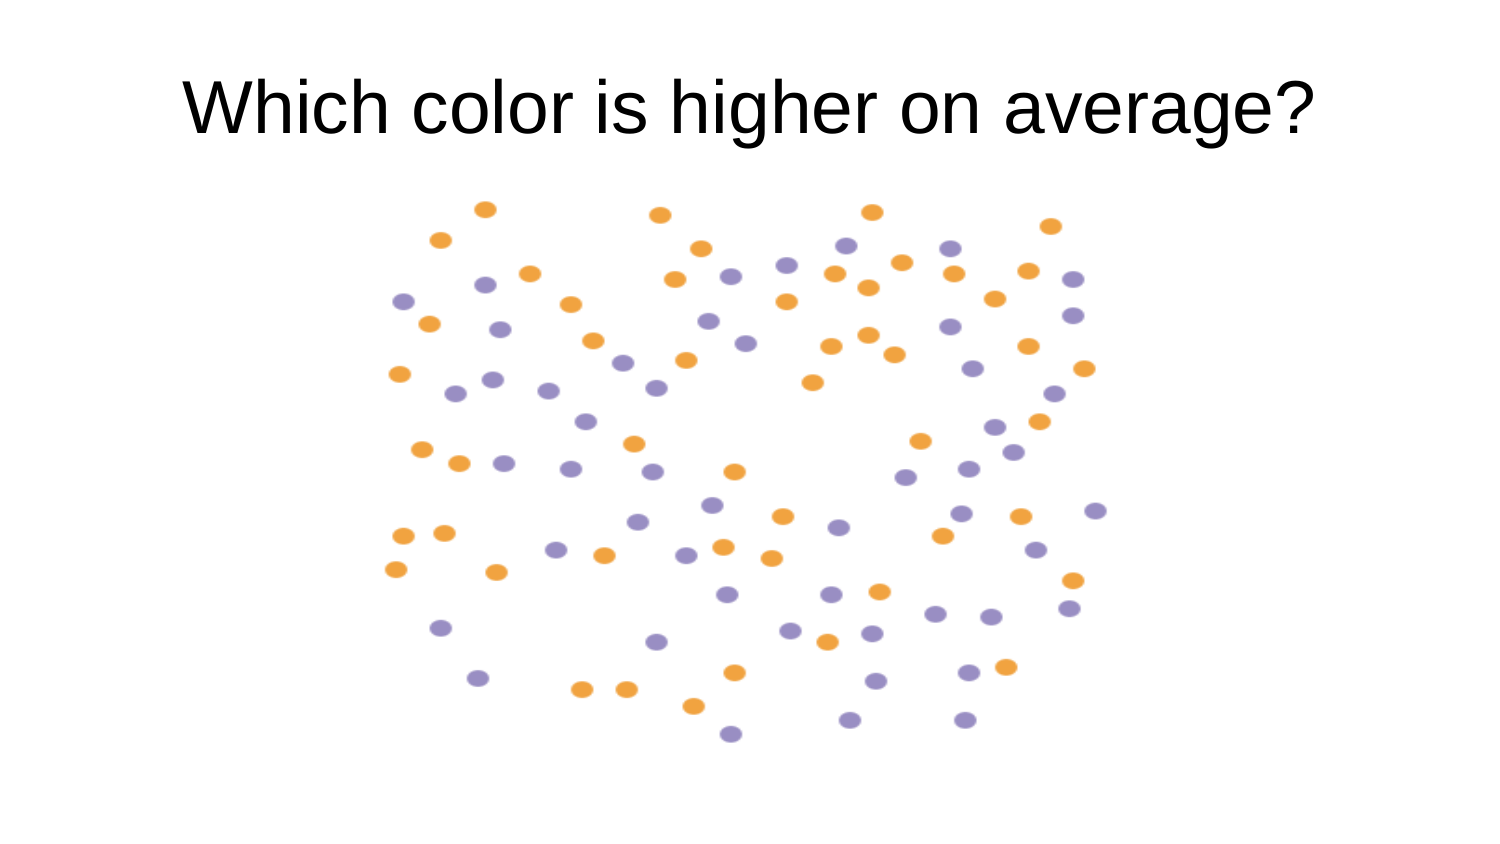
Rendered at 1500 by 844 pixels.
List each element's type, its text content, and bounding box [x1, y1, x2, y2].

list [74, 196, 1426, 754]
title Which color is higher on average? [75, 33, 1425, 175]
